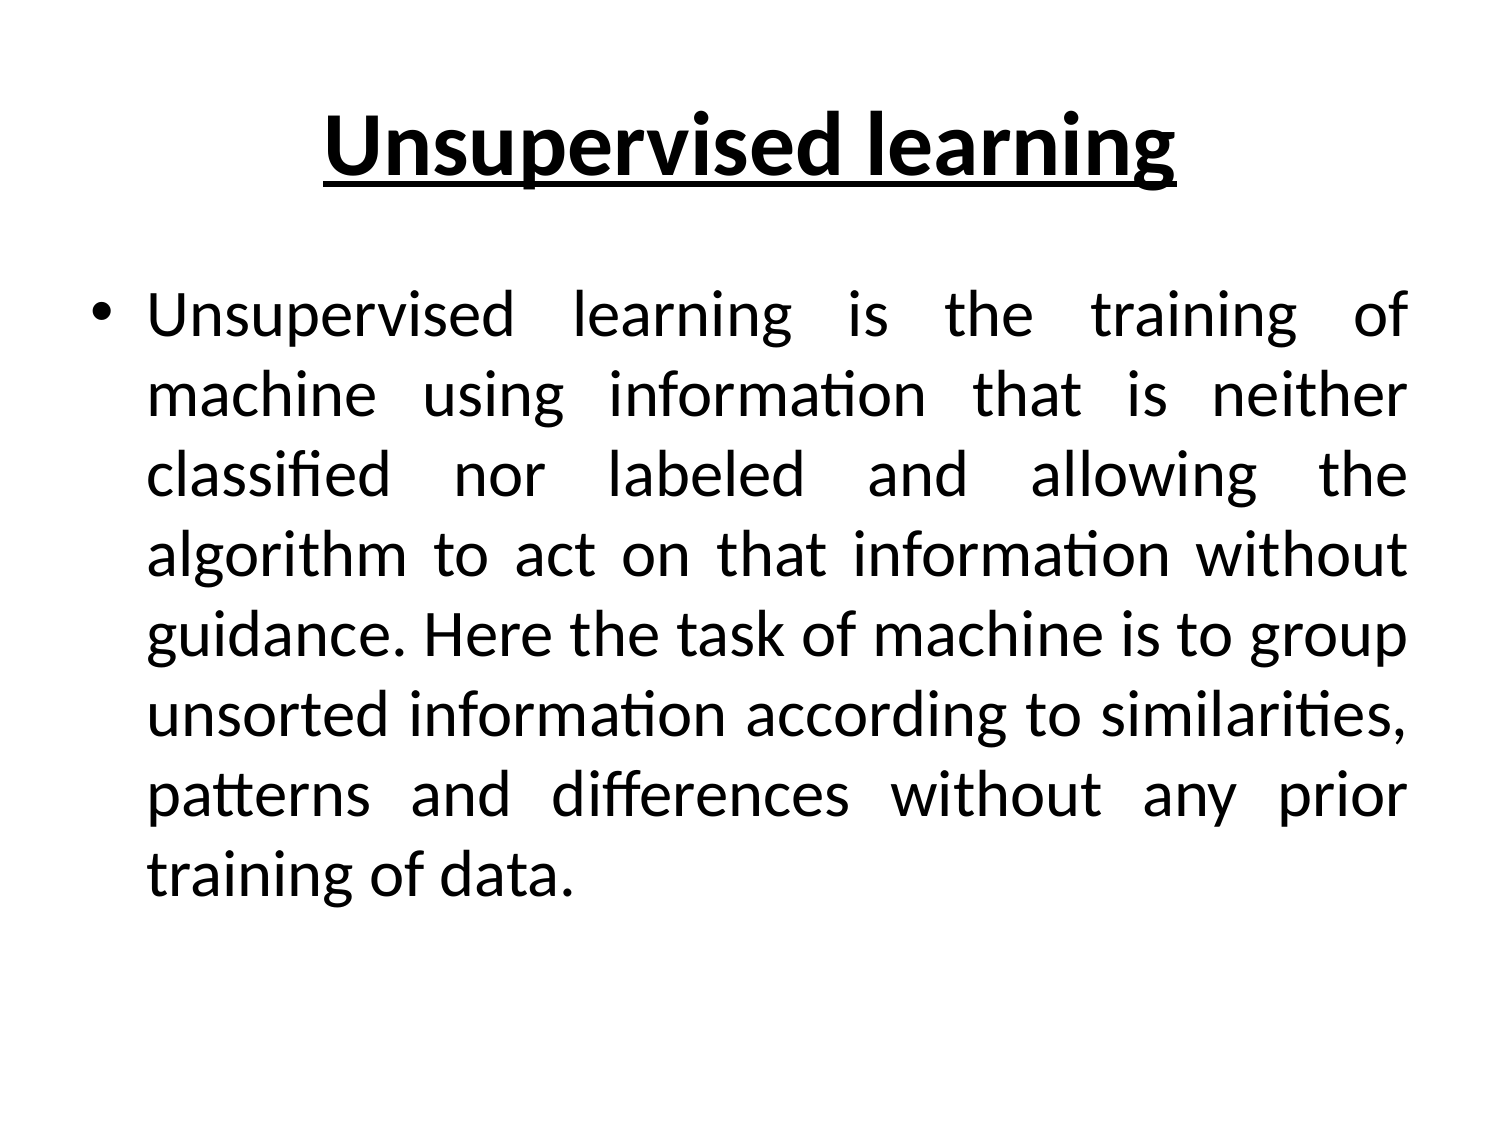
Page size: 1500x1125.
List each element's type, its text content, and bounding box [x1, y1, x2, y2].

title Unsupervised learning [75, 45, 1425, 233]
list Unsupervised learning is the training of machine using information that is neither classified nor labeled and allowing the algorithm to act on that information without guidance. Here the task of machine is to group unsorted information according to similarities, patterns and differences without any prior training of data. [75, 262, 1425, 1005]
